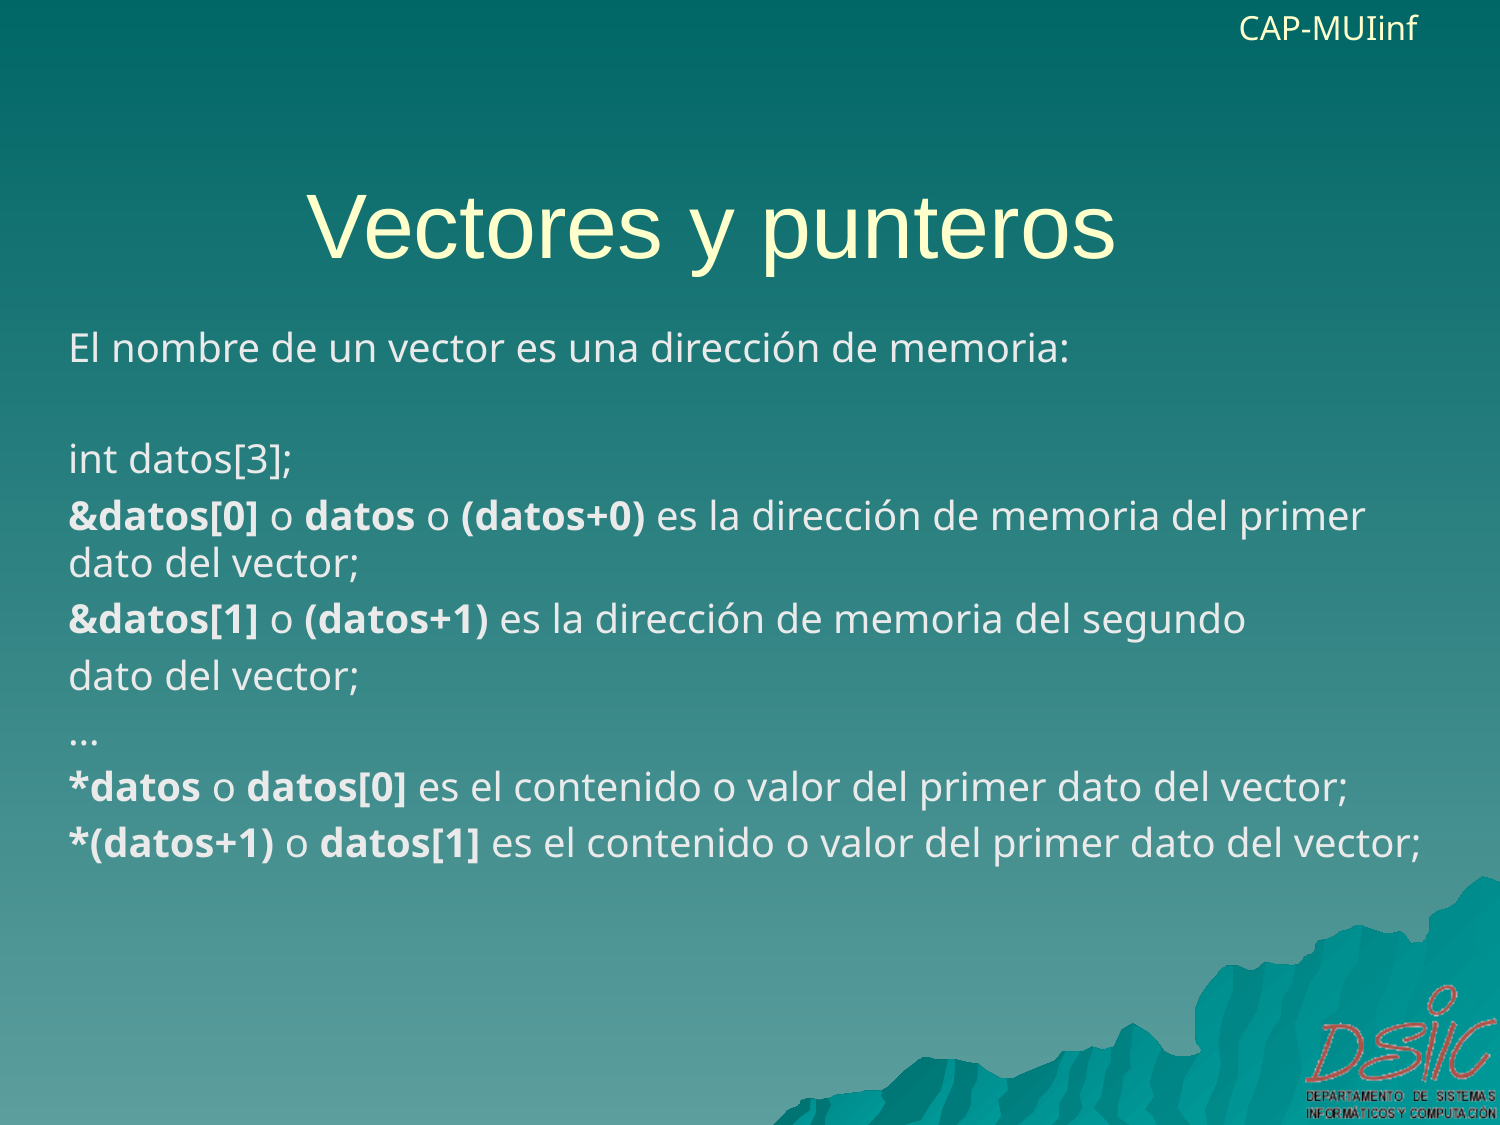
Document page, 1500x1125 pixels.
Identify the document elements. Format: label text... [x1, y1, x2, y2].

list El nombre de un vector es una dirección de memoria: int datos[3]; &datos[0] o datos o (datos+0) es la dirección de memoria del primer dato del vector; &datos[1] o (datos+1) es la dirección de memoria del segundo dato del vector; … *datos o datos[0] es el contenido o valor del primer dato del vector; *(datos+1) o datos[1] es el contenido o valor del primer dato del vector; [53, 314, 1458, 941]
picture [1304, 979, 1500, 1125]
title Vectores y punteros [65, 140, 1360, 304]
